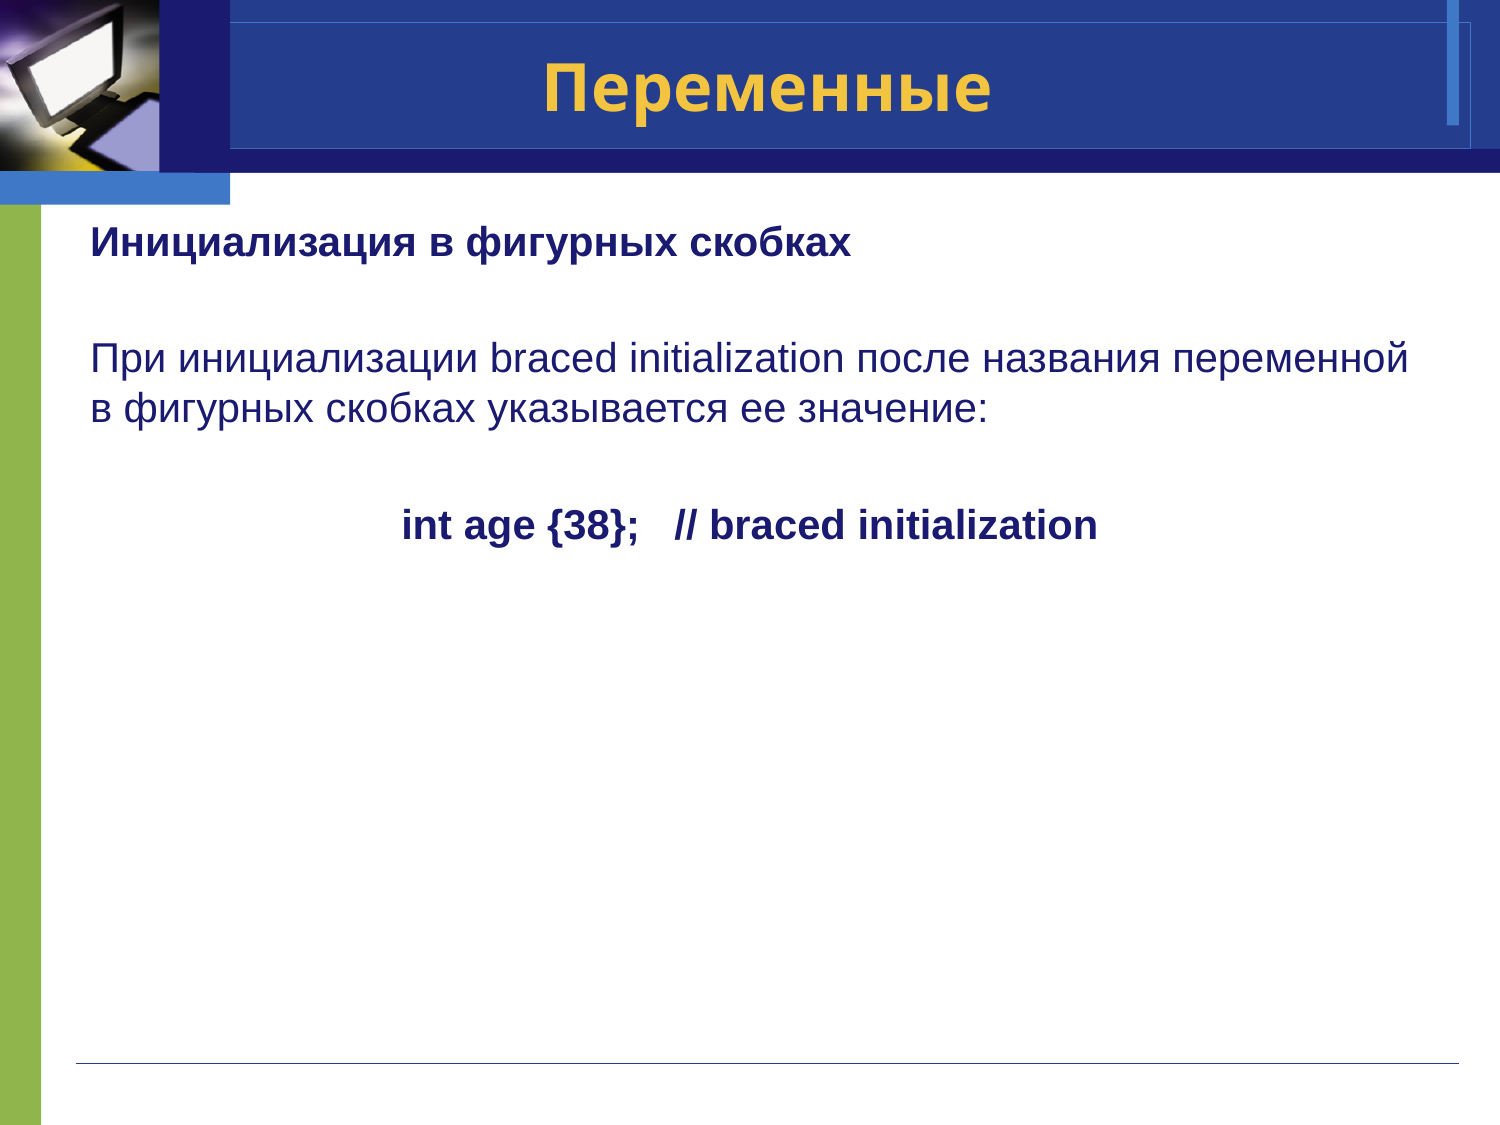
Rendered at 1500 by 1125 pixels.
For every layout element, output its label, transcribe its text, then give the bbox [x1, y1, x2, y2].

title Переменные [122, 38, 1413, 131]
picture [0, 0, 159, 171]
list Инициализация в фигурных скобках При инициализации braced initialization после названия переменной в фигурных скобках указывается ее значение: int age {38}; // braced initialization [74, 206, 1426, 1069]
